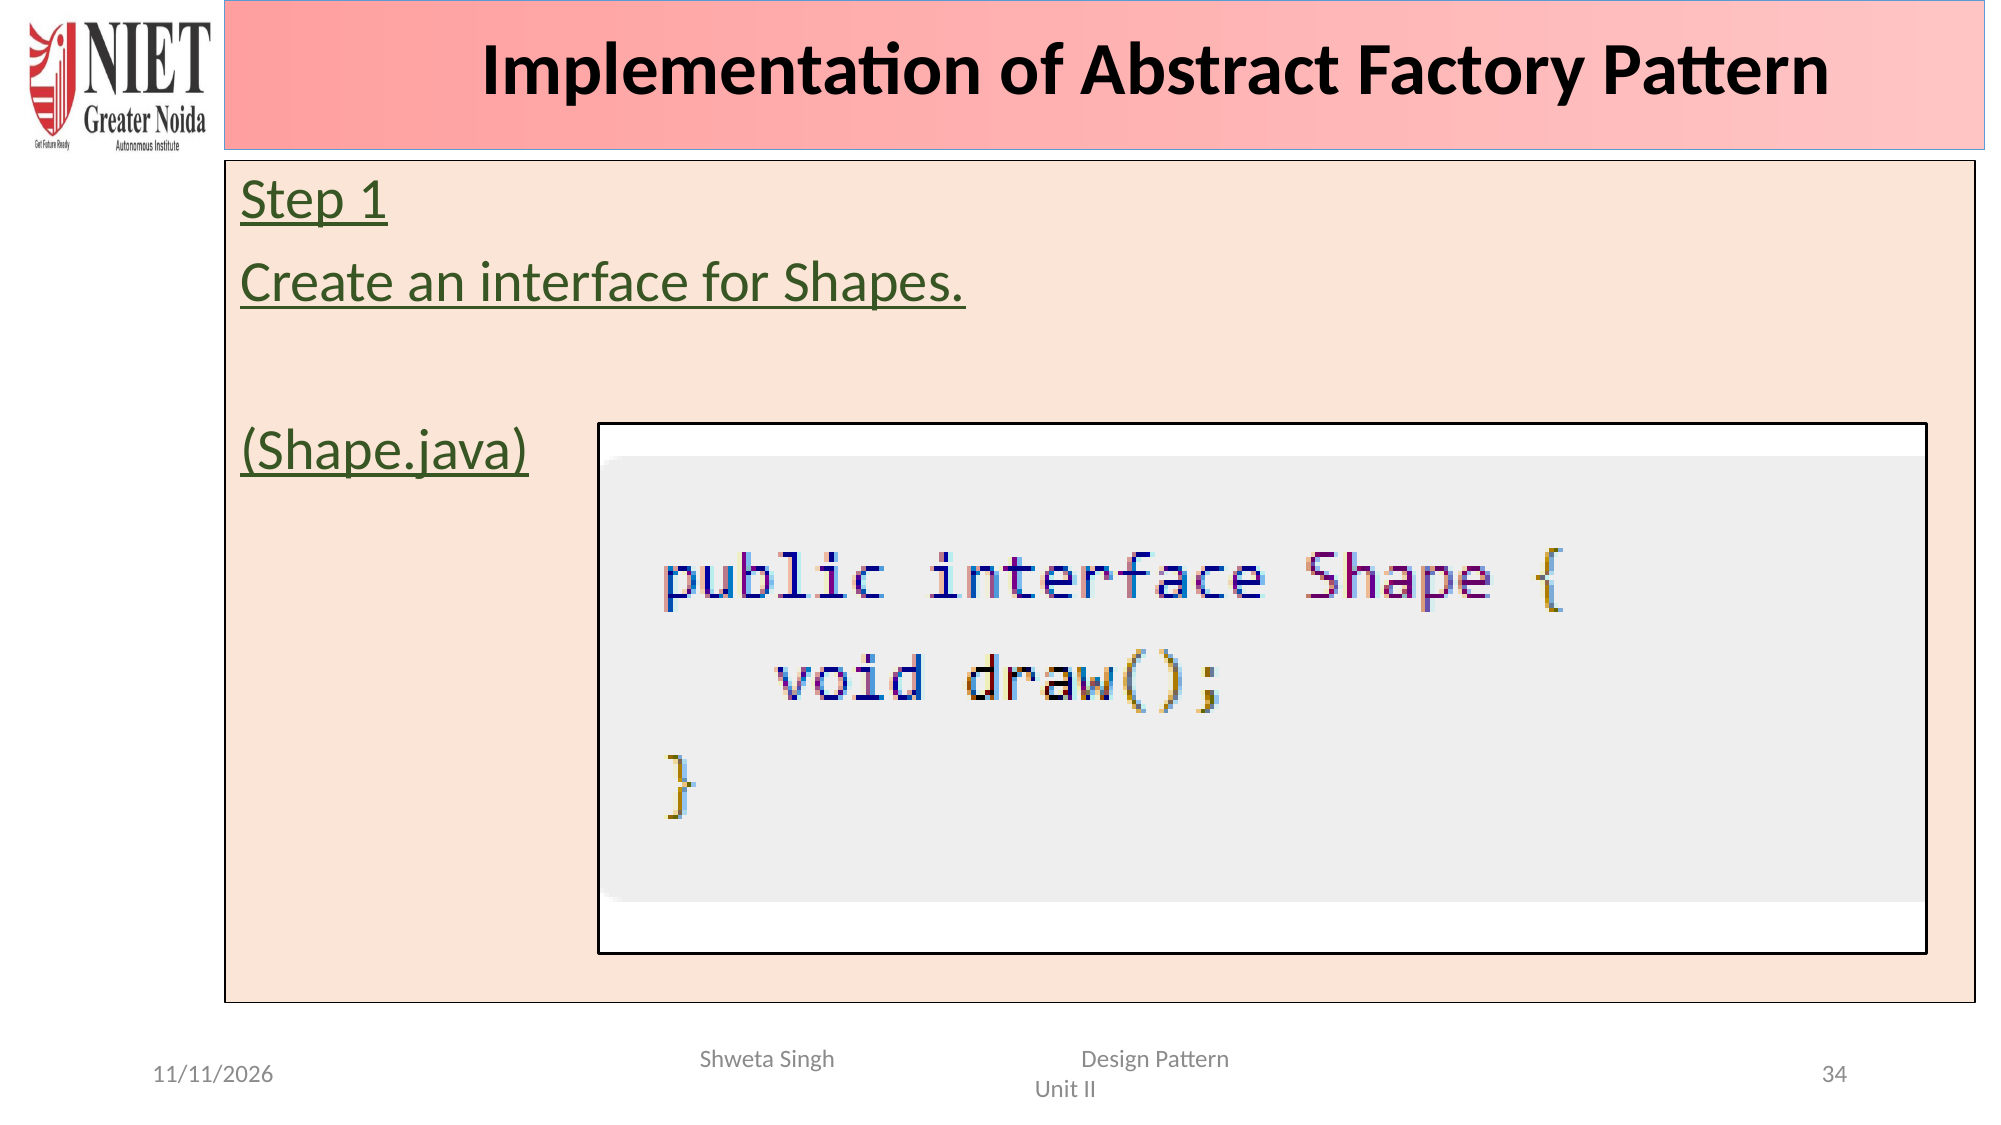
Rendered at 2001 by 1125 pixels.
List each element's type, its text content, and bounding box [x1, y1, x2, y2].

picture [15, 0, 225, 182]
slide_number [137, 1042, 588, 1103]
slide_number 34 [1412, 1042, 1863, 1103]
picture [599, 424, 1926, 953]
text_box Implementation of Abstract Factory Pattern [367, 12, 1963, 117]
list Step 1 Create an interface for Shapes. (Shape.java) [225, 160, 1975, 1003]
footer Shweta Singh Design Pattern Unit II [683, 1042, 1317, 1103]
